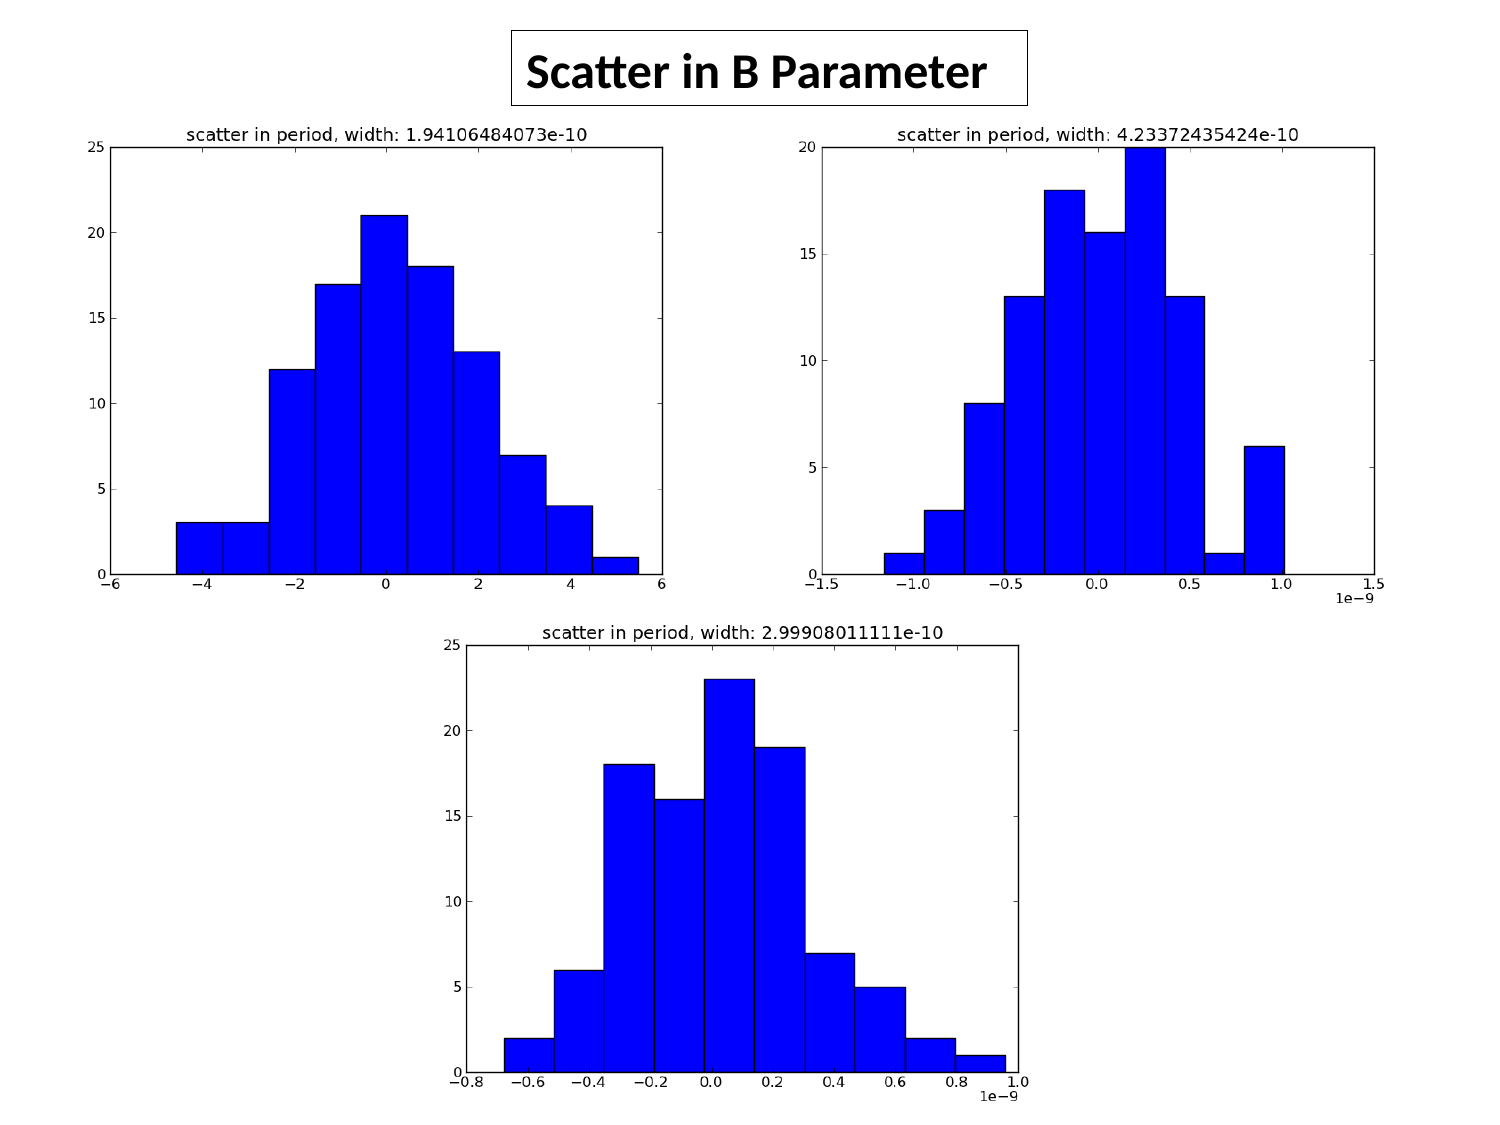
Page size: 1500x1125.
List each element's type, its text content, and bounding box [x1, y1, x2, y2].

picture [21, 93, 1445, 1125]
text_box Scatter in B Parameter [511, 30, 1028, 91]
